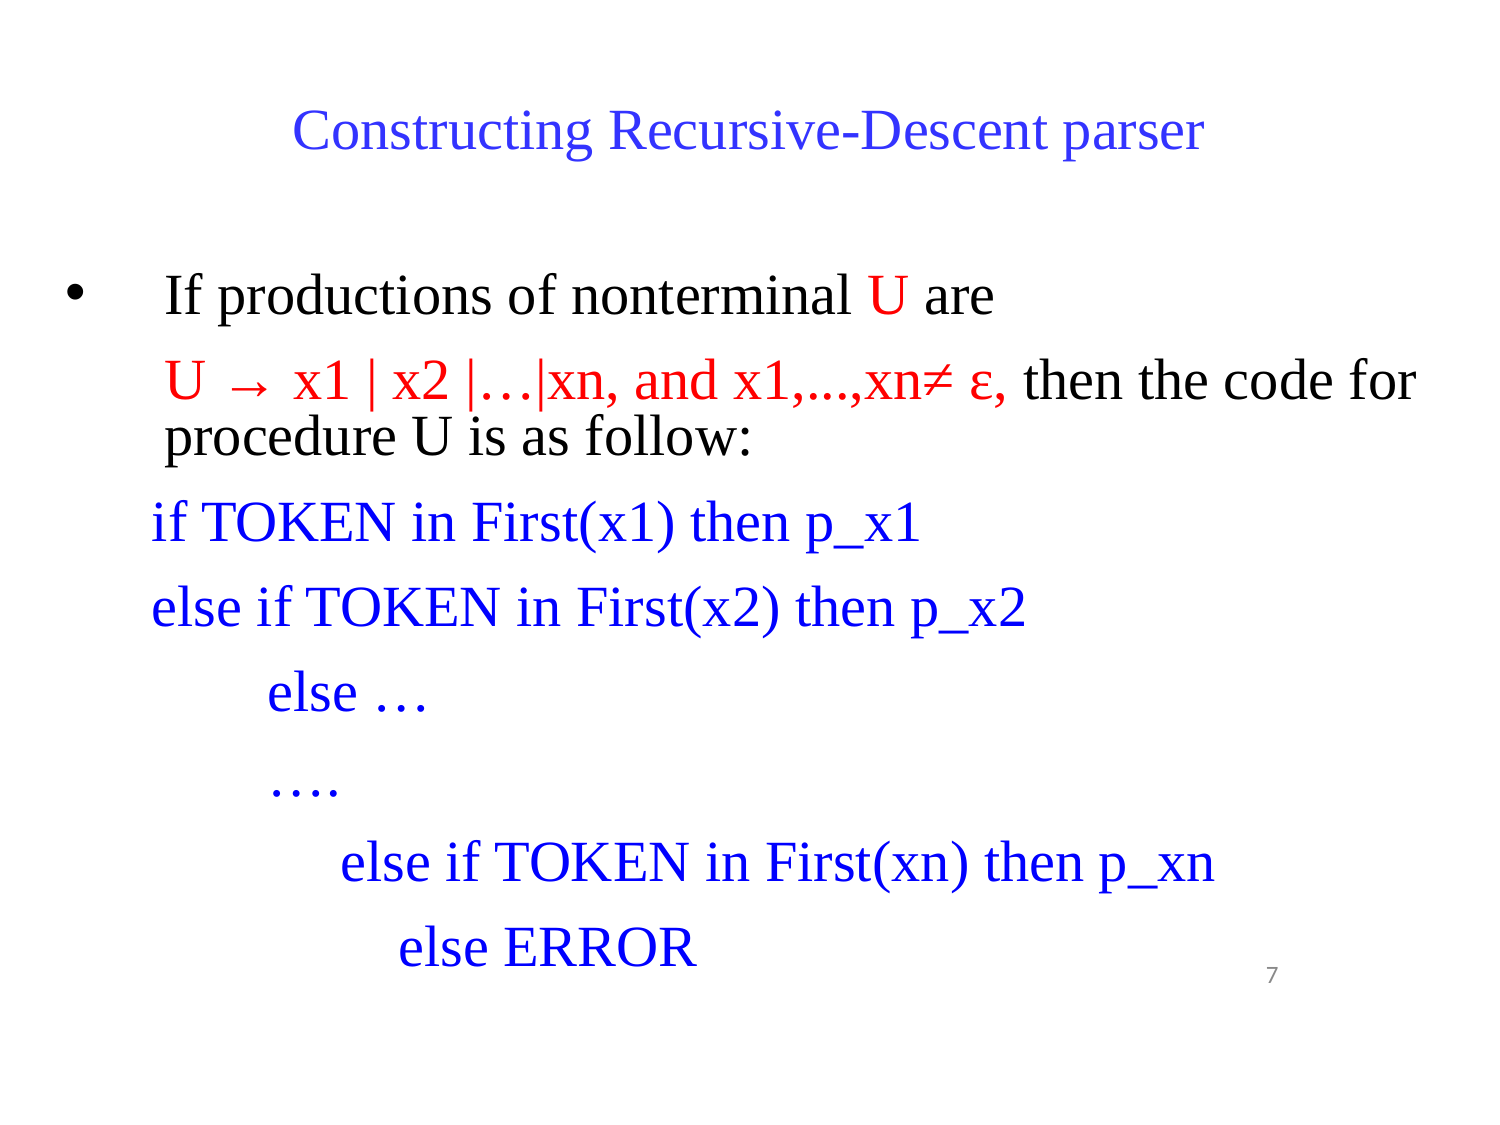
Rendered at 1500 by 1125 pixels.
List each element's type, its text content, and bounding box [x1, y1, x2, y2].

title Constructing Recursive-Descent parser [67, 40, 1431, 211]
slide_number 7 [974, 946, 1293, 1001]
list If productions of nonterminal U are U → x1 | x2 |…|xn, and x1,...,xn≠ ε, then the code for procedure U is as follow: if TOKEN in First(x1) then p_x1 else if TOKEN in First(x2) then p_x2 else … …. else if TOKEN in First(xn) then p_xn else ERROR [50, 262, 1463, 1063]
